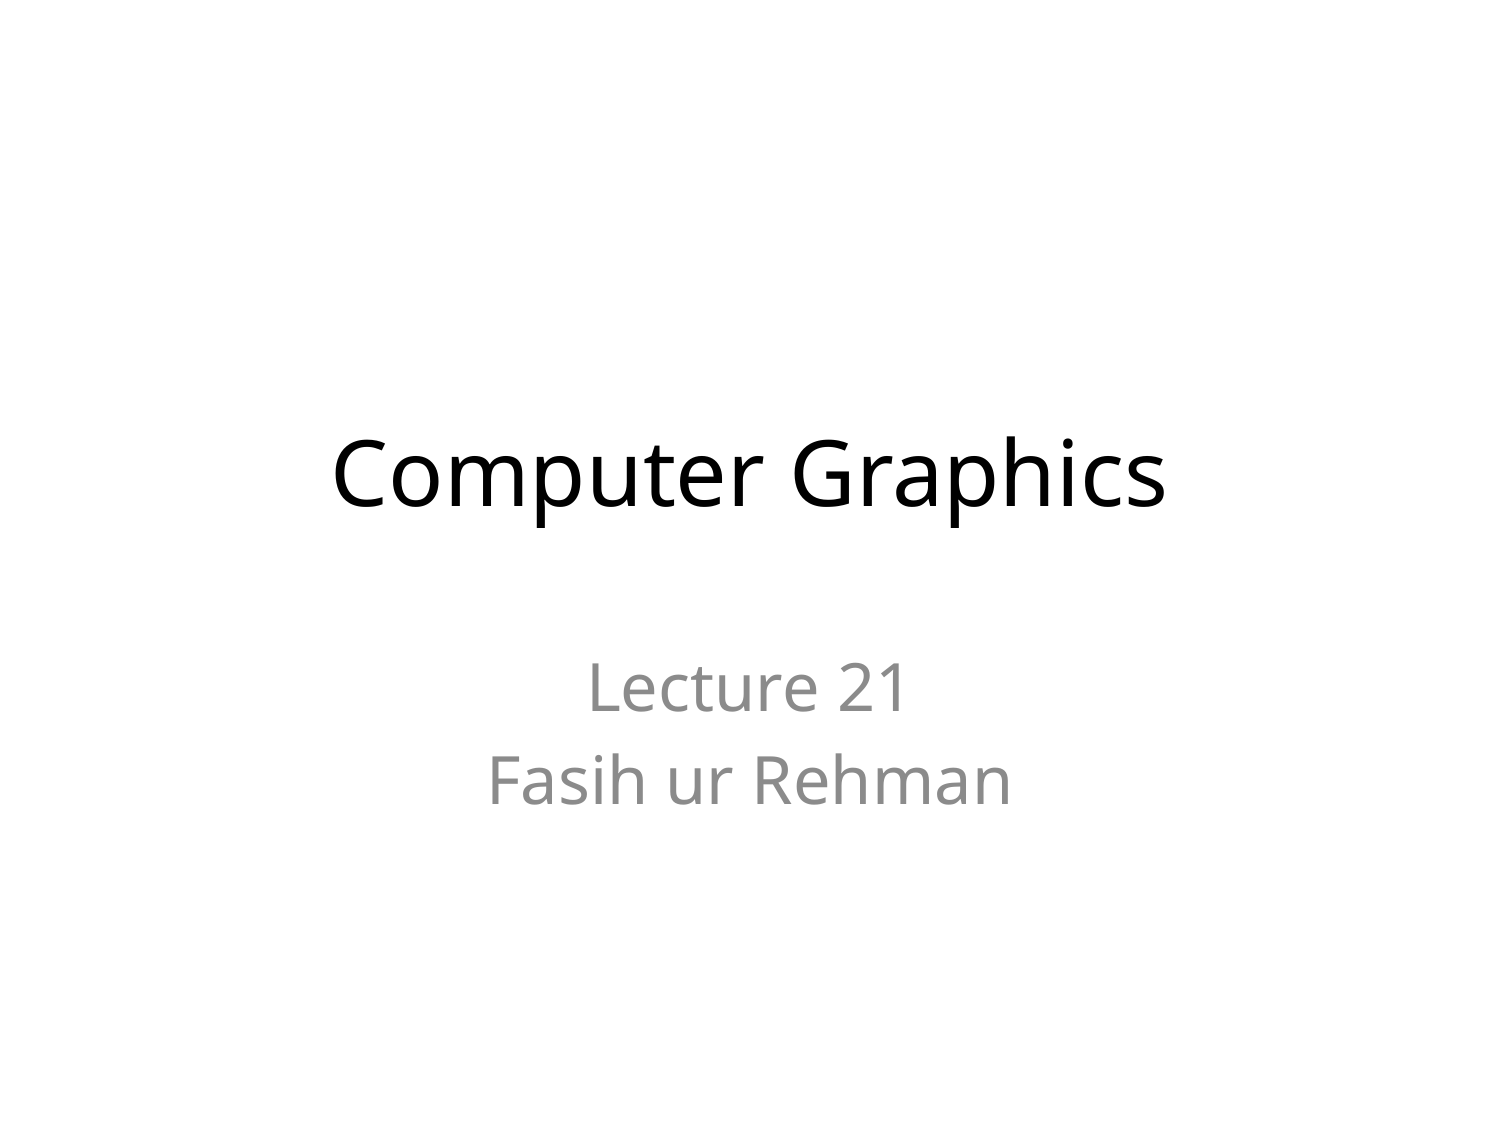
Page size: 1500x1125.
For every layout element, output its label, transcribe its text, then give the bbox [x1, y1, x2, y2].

subtitle Lecture 21 Fasih ur Rehman [225, 637, 1275, 925]
title Computer Graphics [112, 349, 1388, 591]
